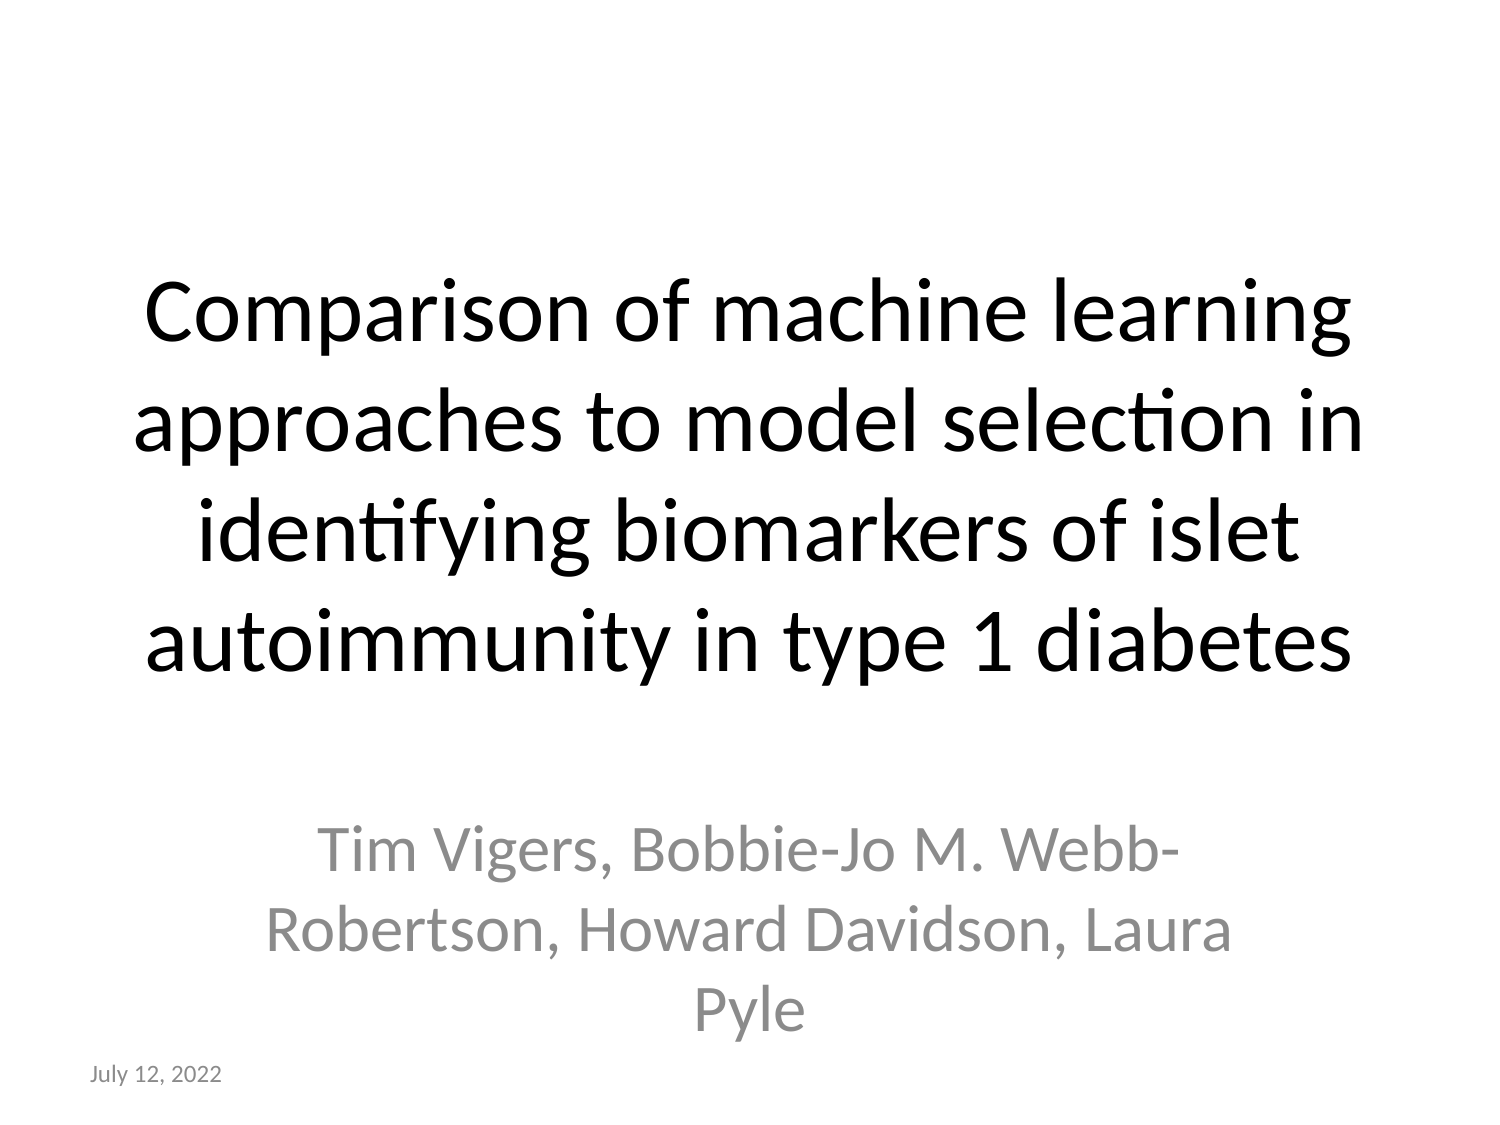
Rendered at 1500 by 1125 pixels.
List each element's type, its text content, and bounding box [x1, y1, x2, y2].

title Comparison of machine learning approaches to model selection in identifying biomarkers of islet autoimmunity in type 1 diabetes [112, 349, 1388, 591]
subtitle Tim Vigers, Bobbie-Jo M. Webb-Robertson, Howard Davidson, Laura Pyle [225, 637, 1275, 925]
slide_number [75, 1042, 425, 1103]
